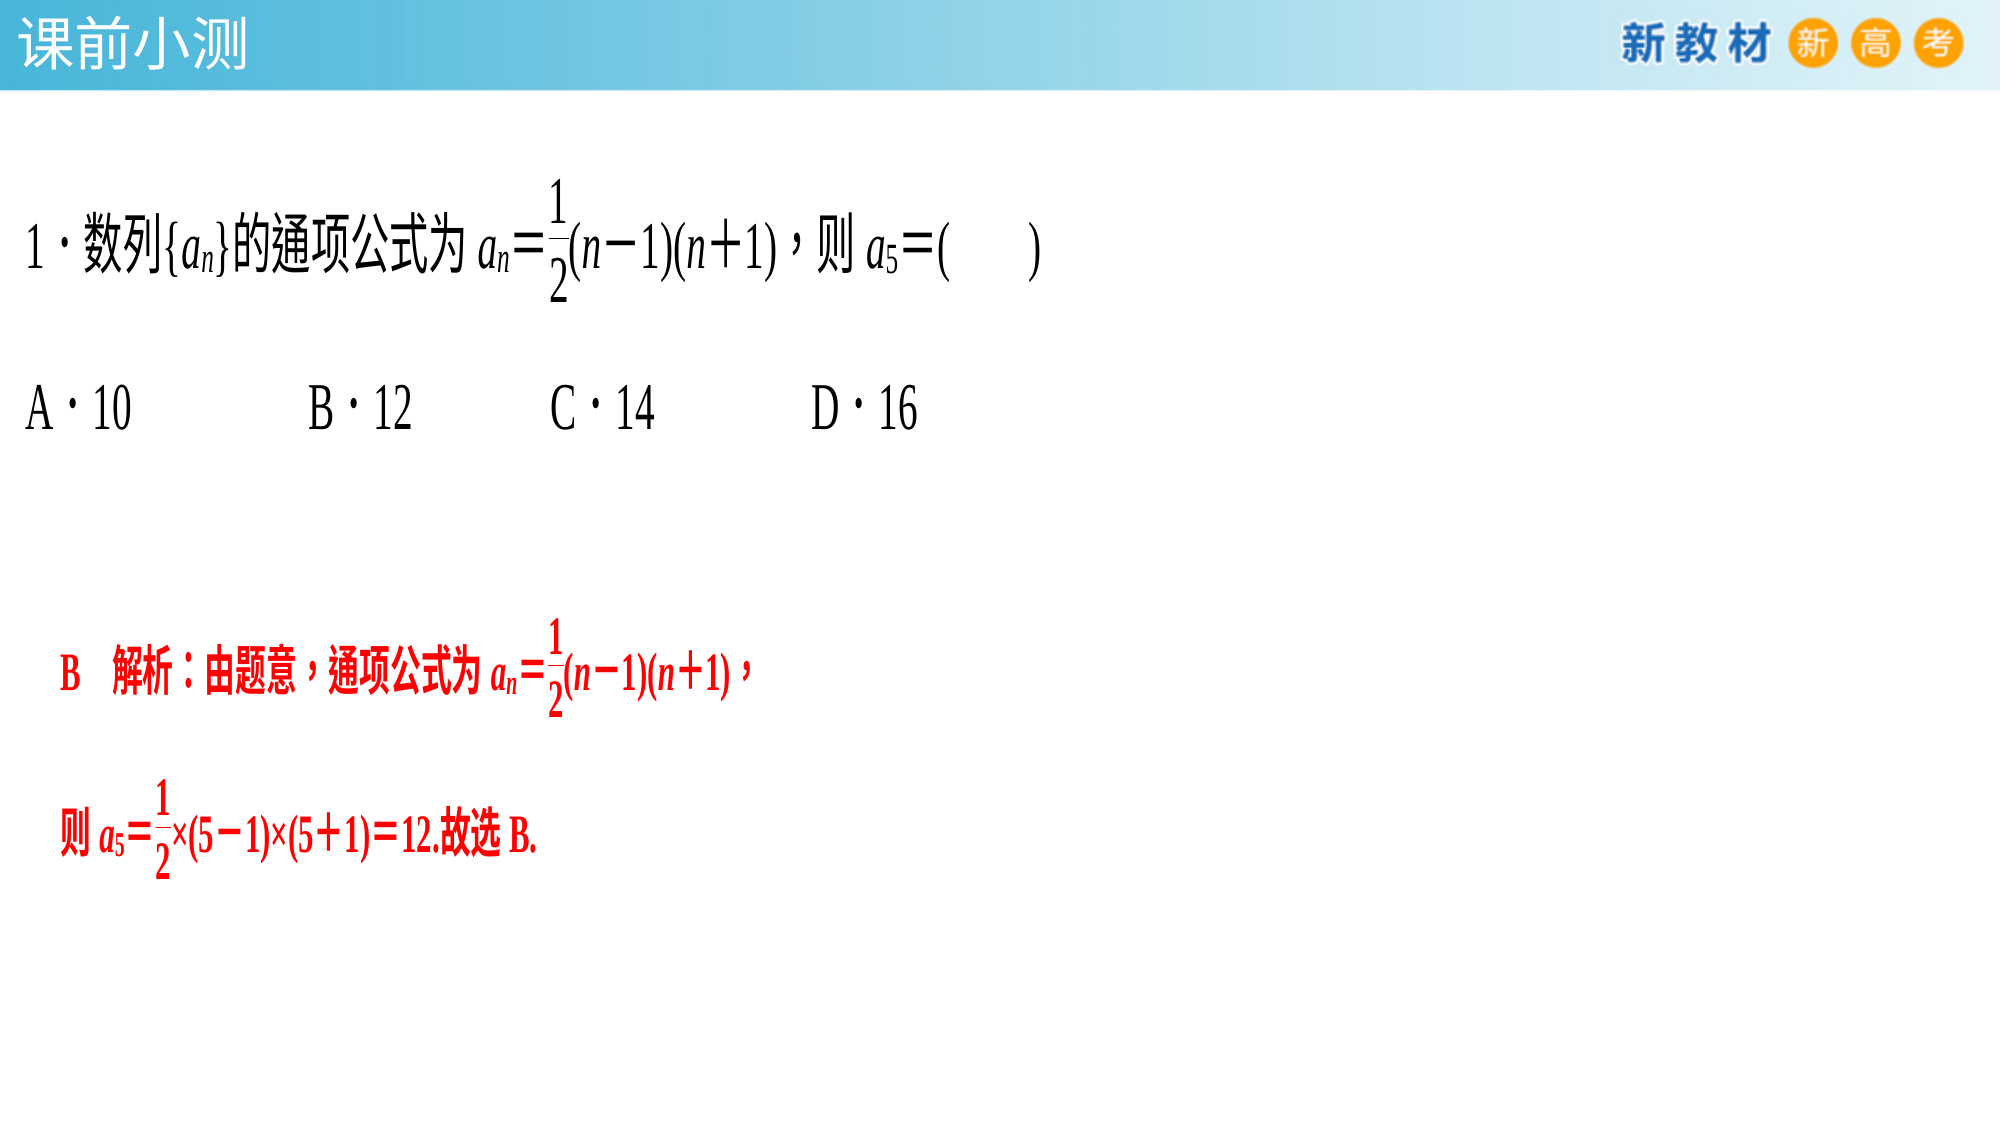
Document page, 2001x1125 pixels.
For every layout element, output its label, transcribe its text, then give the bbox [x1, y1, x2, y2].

picture [0, 0, 2001, 1125]
text_box 课前小测 [1, 0, 265, 85]
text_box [60, 604, 1807, 1125]
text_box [25, 162, 2000, 1125]
